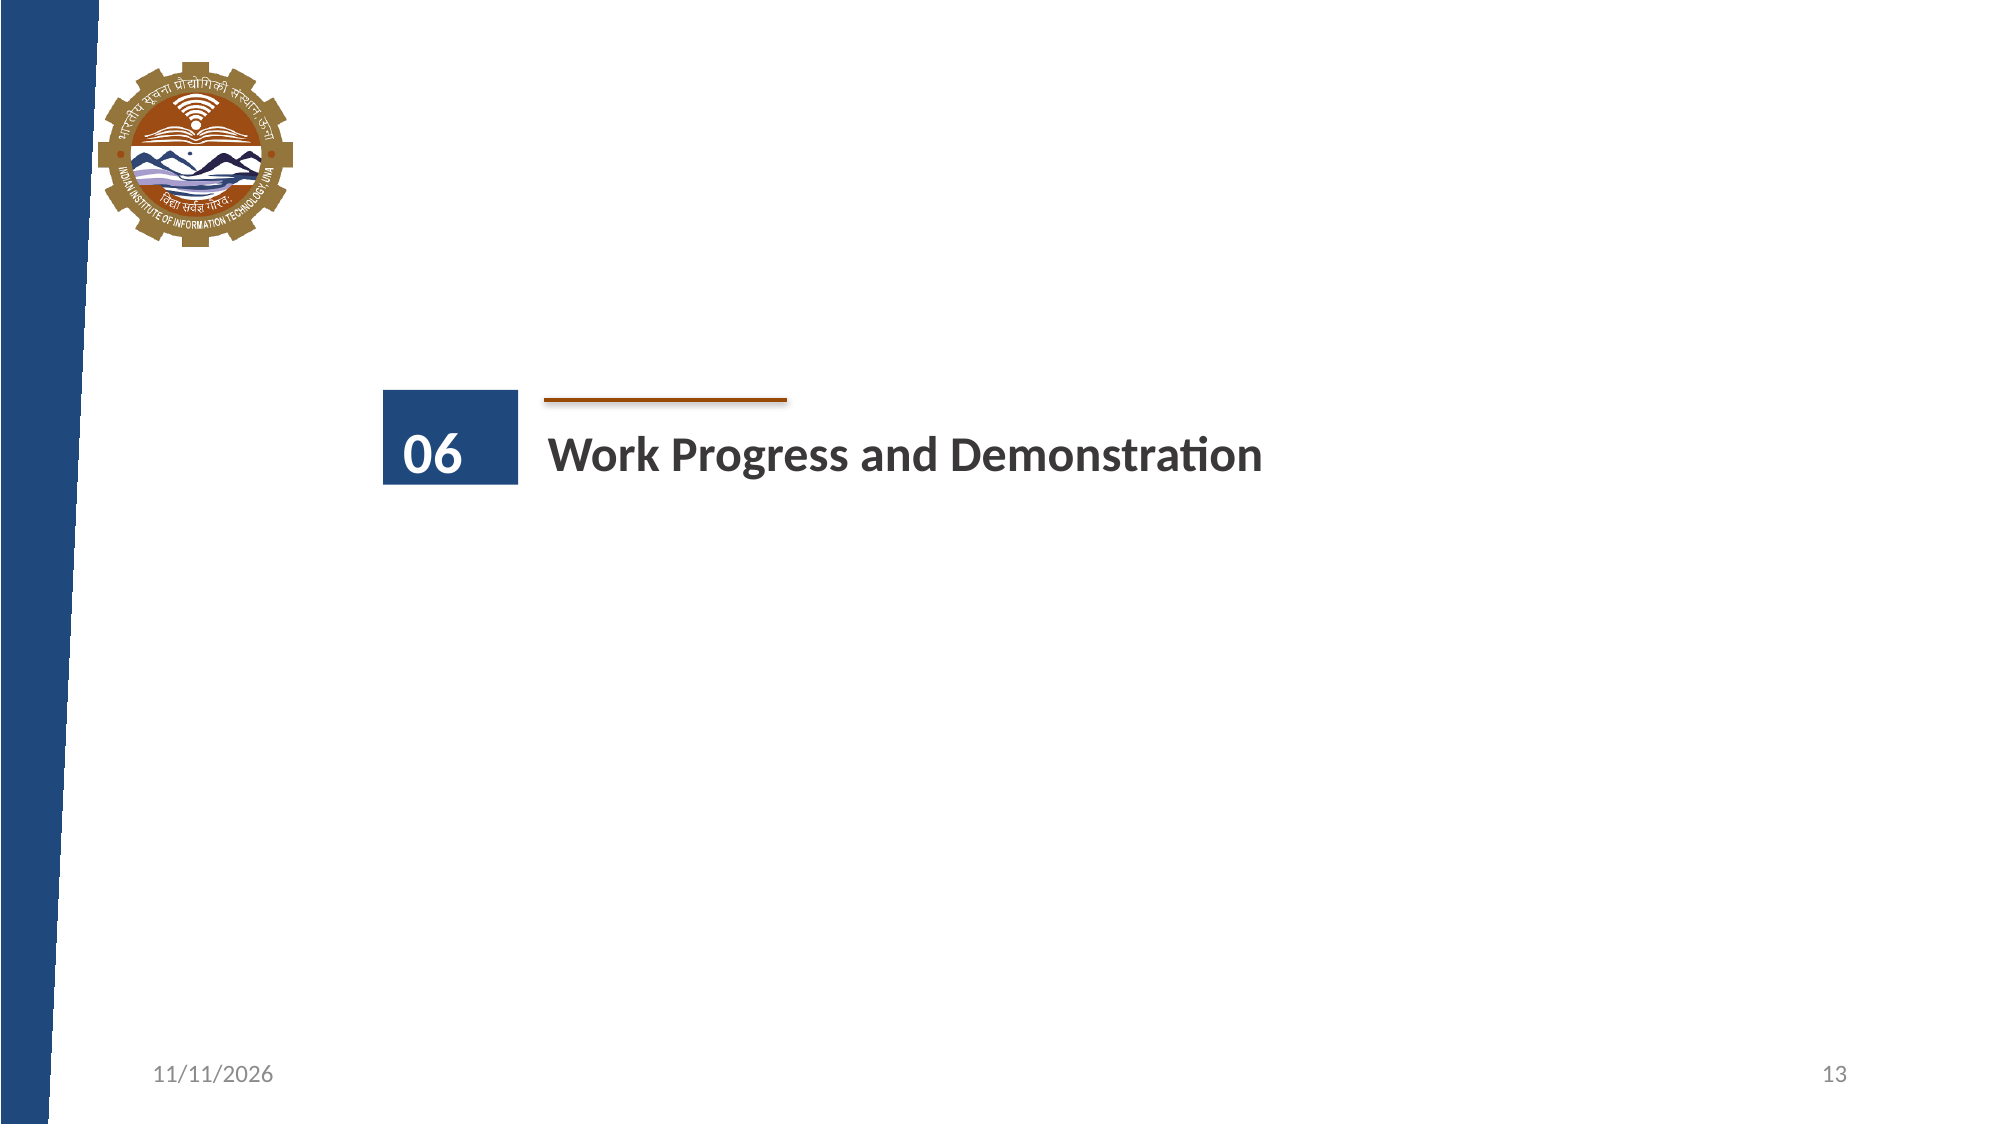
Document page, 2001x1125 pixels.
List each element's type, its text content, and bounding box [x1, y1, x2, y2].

picture [98, 62, 293, 247]
text_box Work Progress and Demonstration [545, 431, 1617, 532]
text_box 06 [383, 389, 519, 485]
slide_number 13 [1412, 1042, 1863, 1103]
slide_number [137, 1042, 588, 1103]
